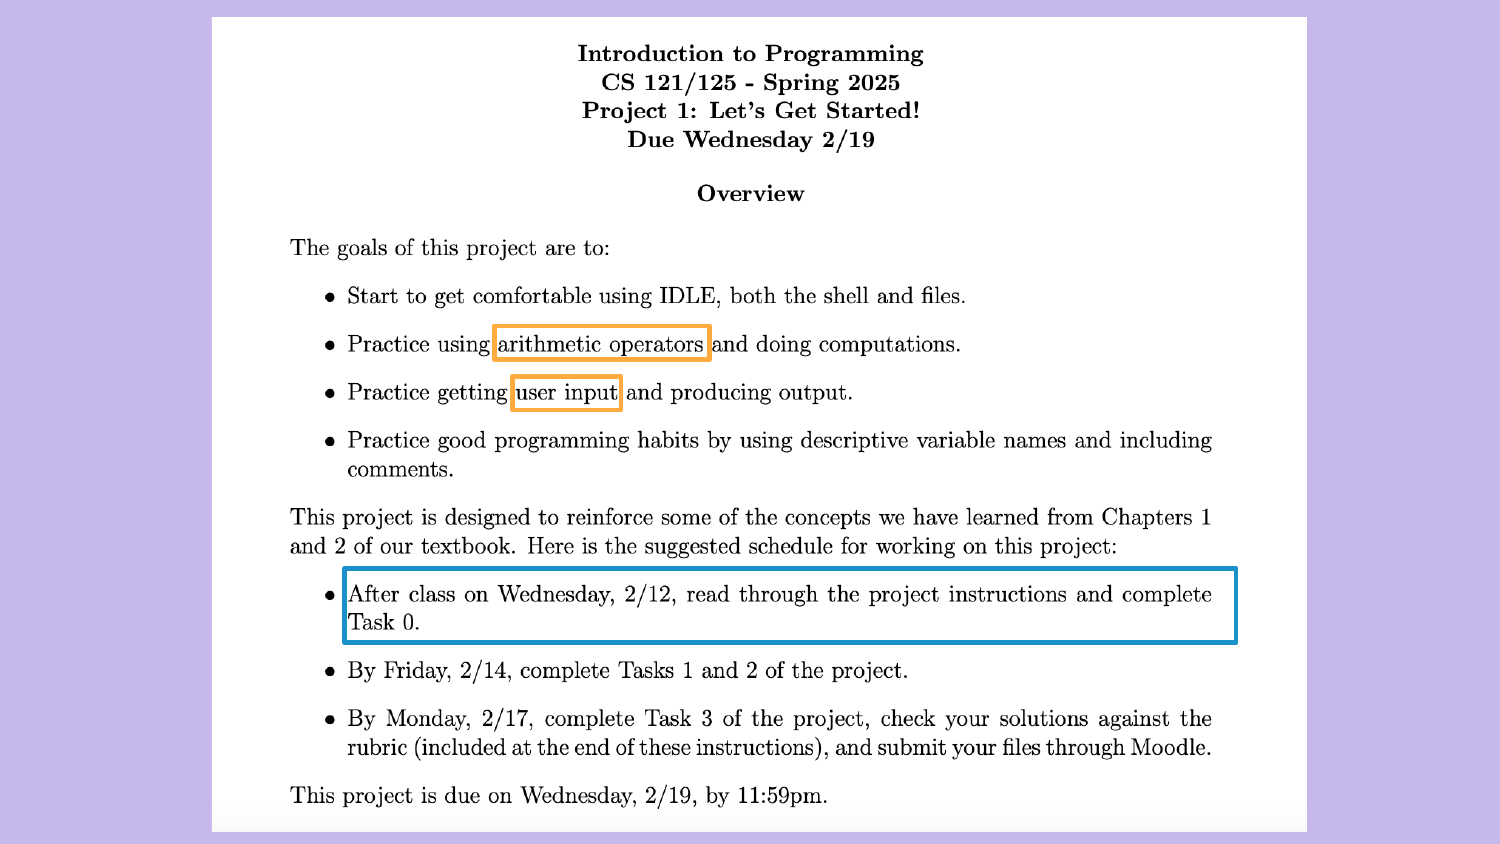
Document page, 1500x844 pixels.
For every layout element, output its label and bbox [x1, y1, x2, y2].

picture [211, 16, 1308, 832]
text_box [493, 325, 710, 411]
